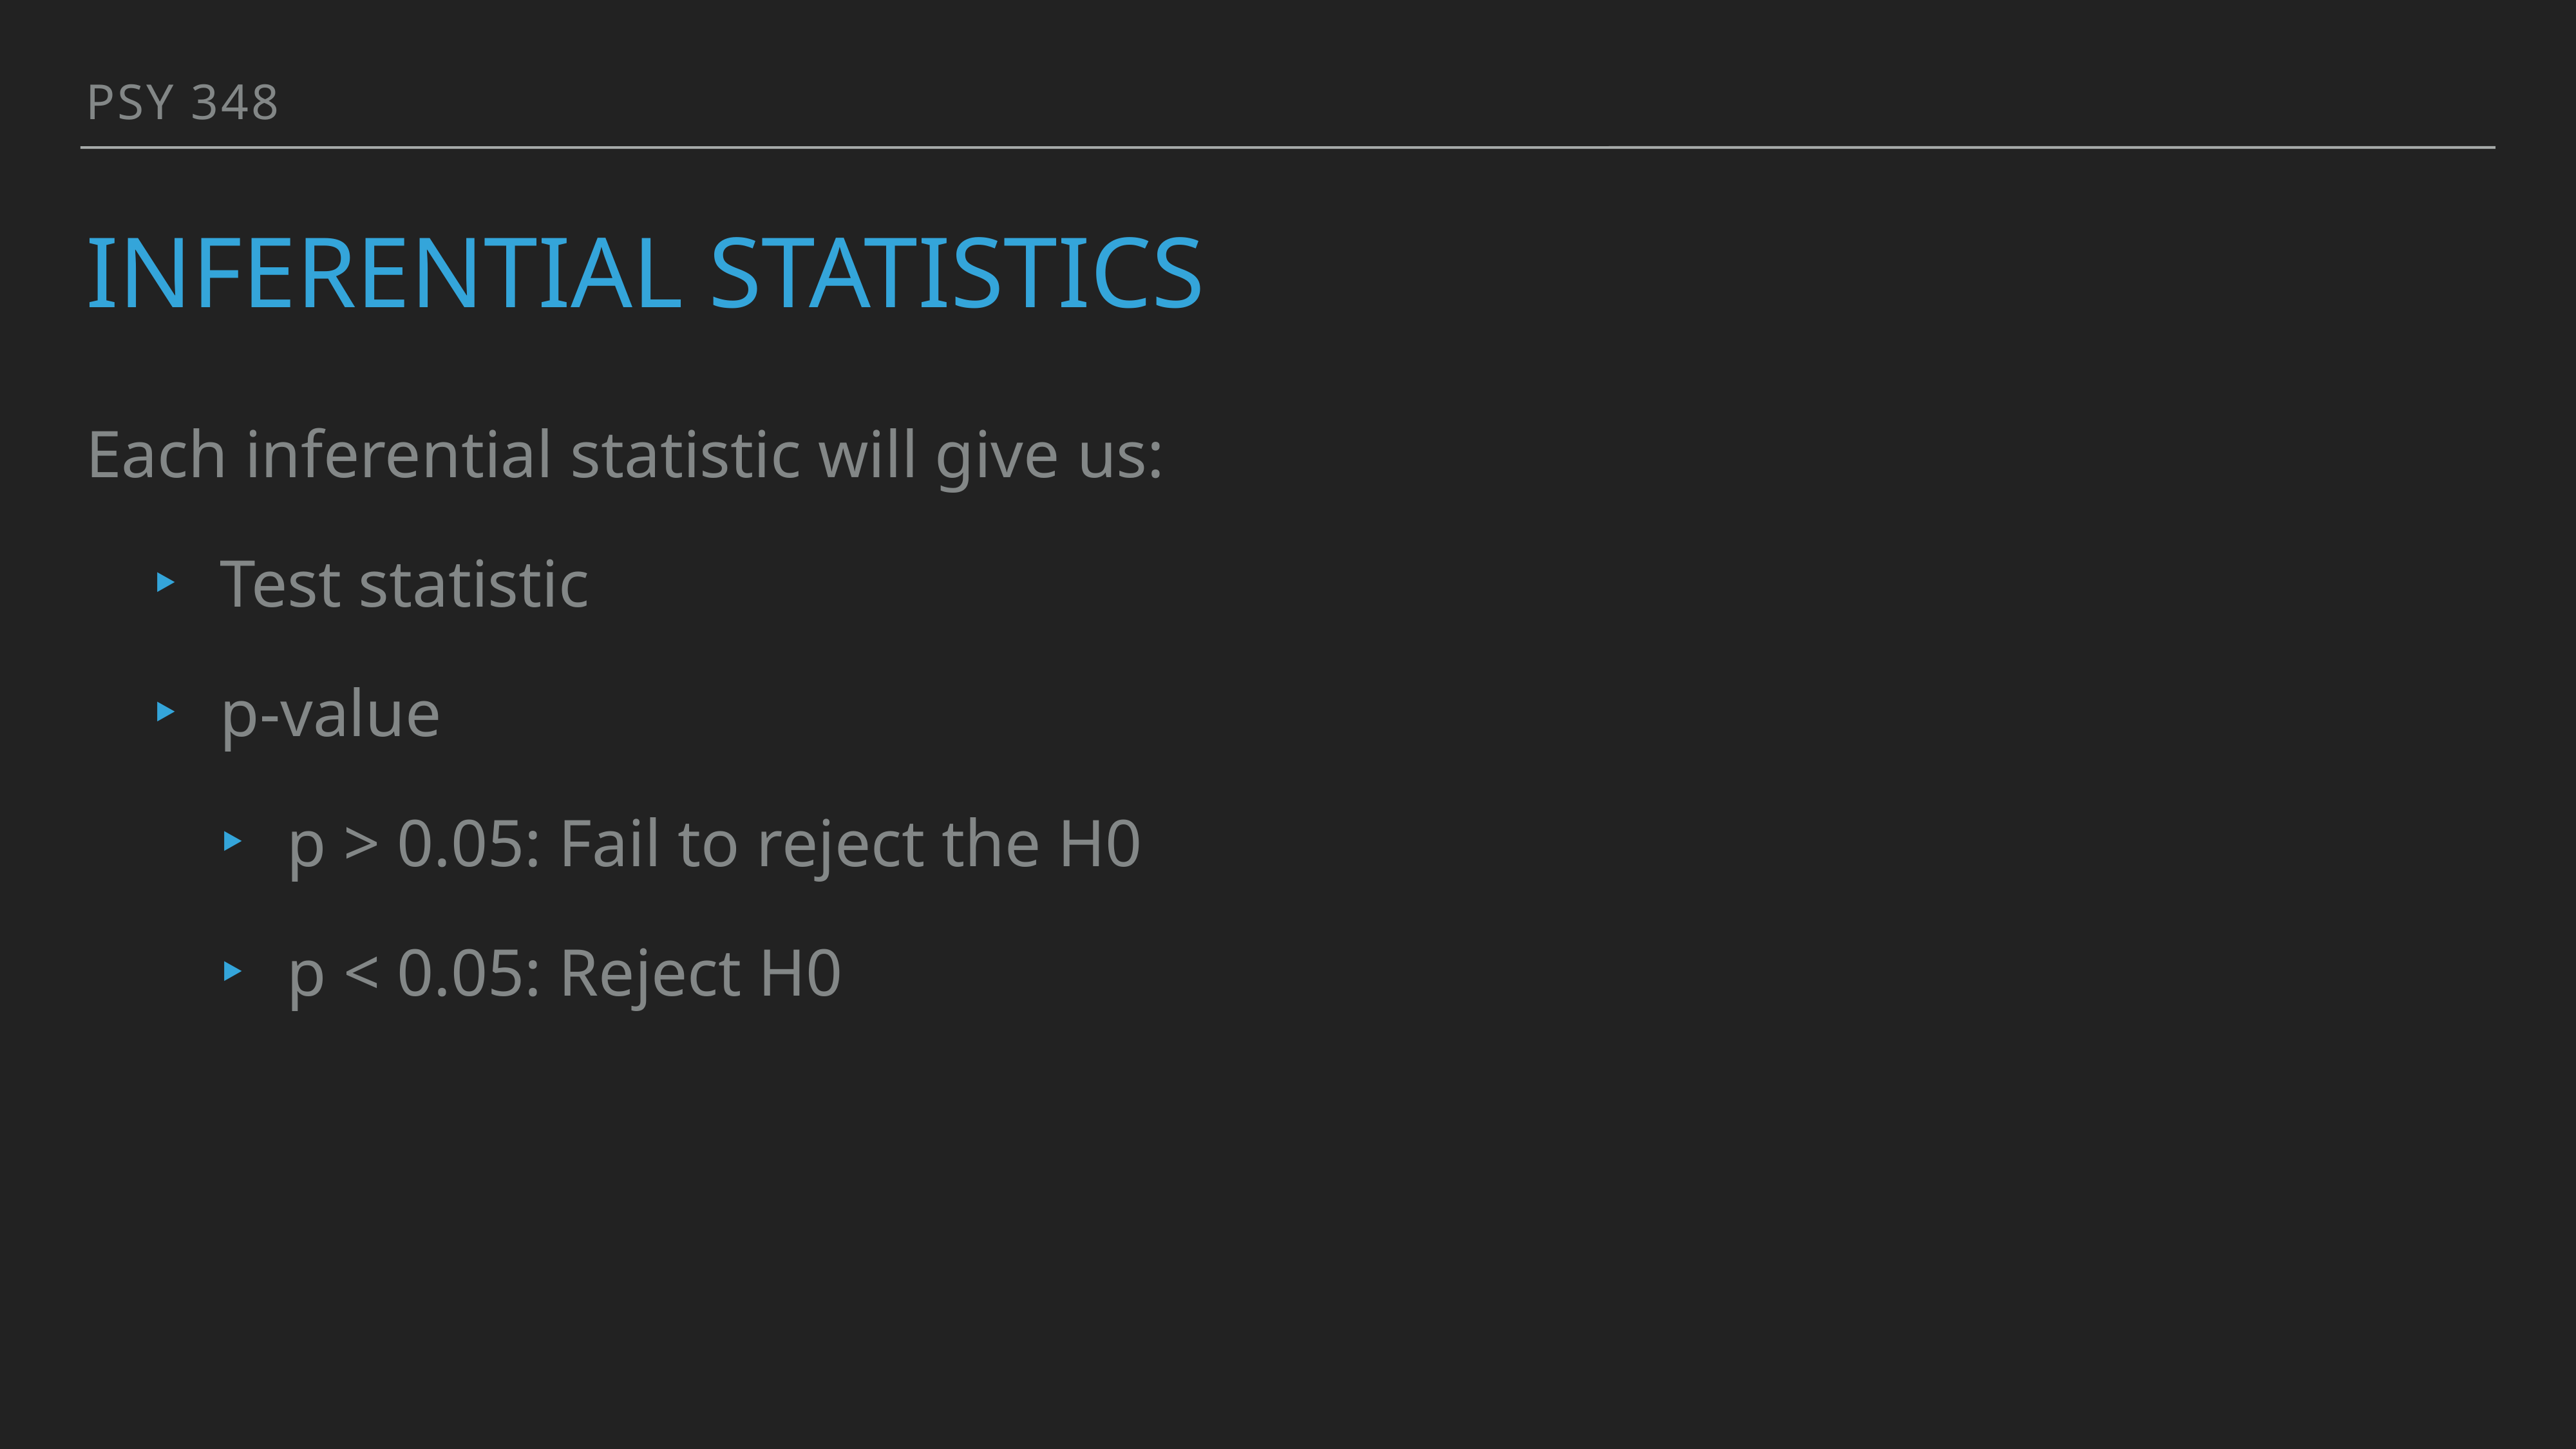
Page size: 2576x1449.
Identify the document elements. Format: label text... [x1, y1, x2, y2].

list Each inferential statistic will give us: Test statistic p-value p > 0.05: Fail to reject the H0 p < 0.05: Reject H0 [80, 407, 2496, 1316]
title Inferential Statistics [80, 227, 2496, 336]
list PSY 348 [80, 66, 2295, 135]
